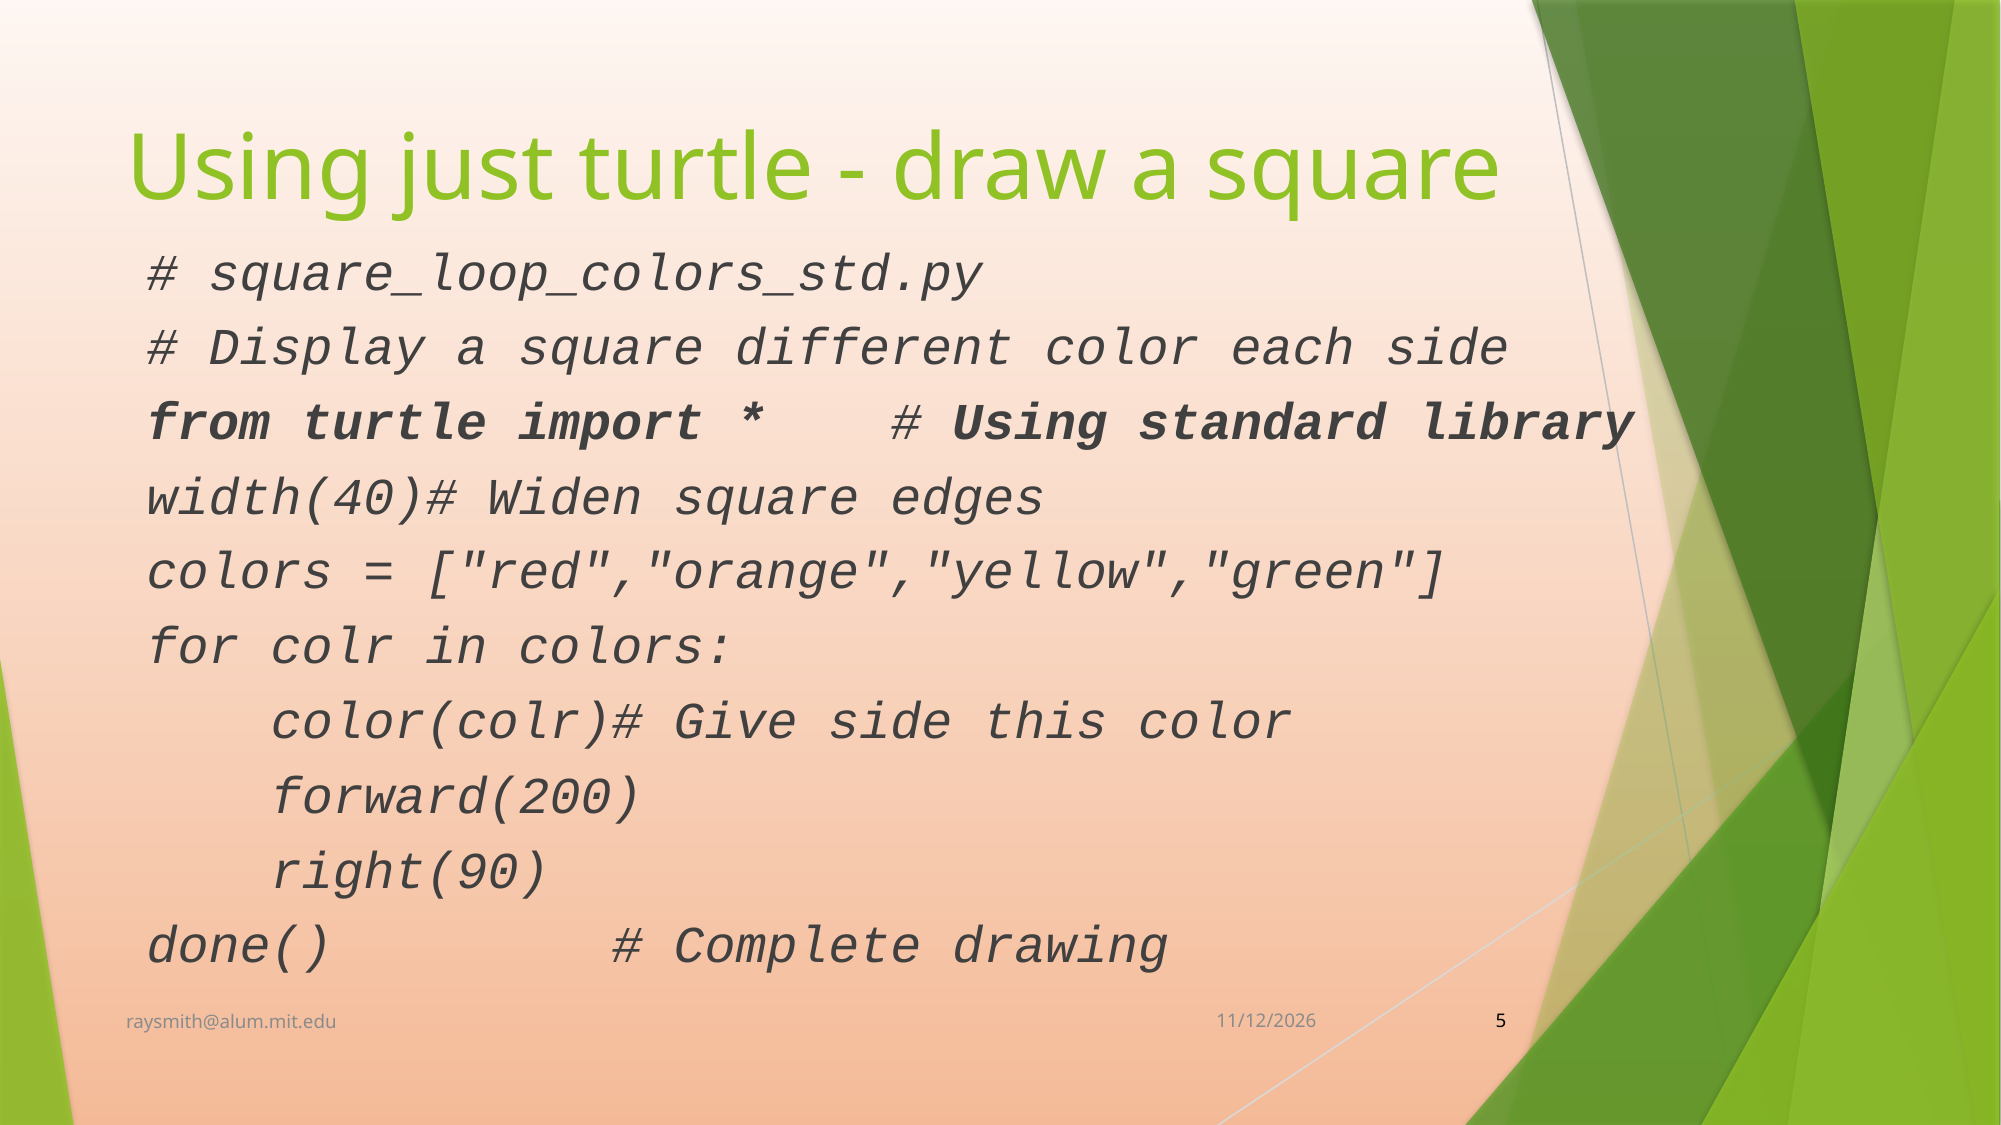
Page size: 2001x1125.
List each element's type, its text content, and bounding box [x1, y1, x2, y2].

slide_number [1181, 991, 1332, 1051]
list # square_loop_colors_std.py # Display a square different color each side from turtle import * # Using standard library width(40) # Widen square edges colors = ["red","orange","yellow","green"] for colr in colors: color(colr) # Give side this color forward(200) right(90) done() # Complete drawing [57, 230, 1671, 991]
slide_number 5 [1409, 991, 1522, 1051]
title Using just turtle - draw a square [111, 99, 1522, 230]
footer raysmith@alum.mit.edu [111, 991, 1145, 1051]
